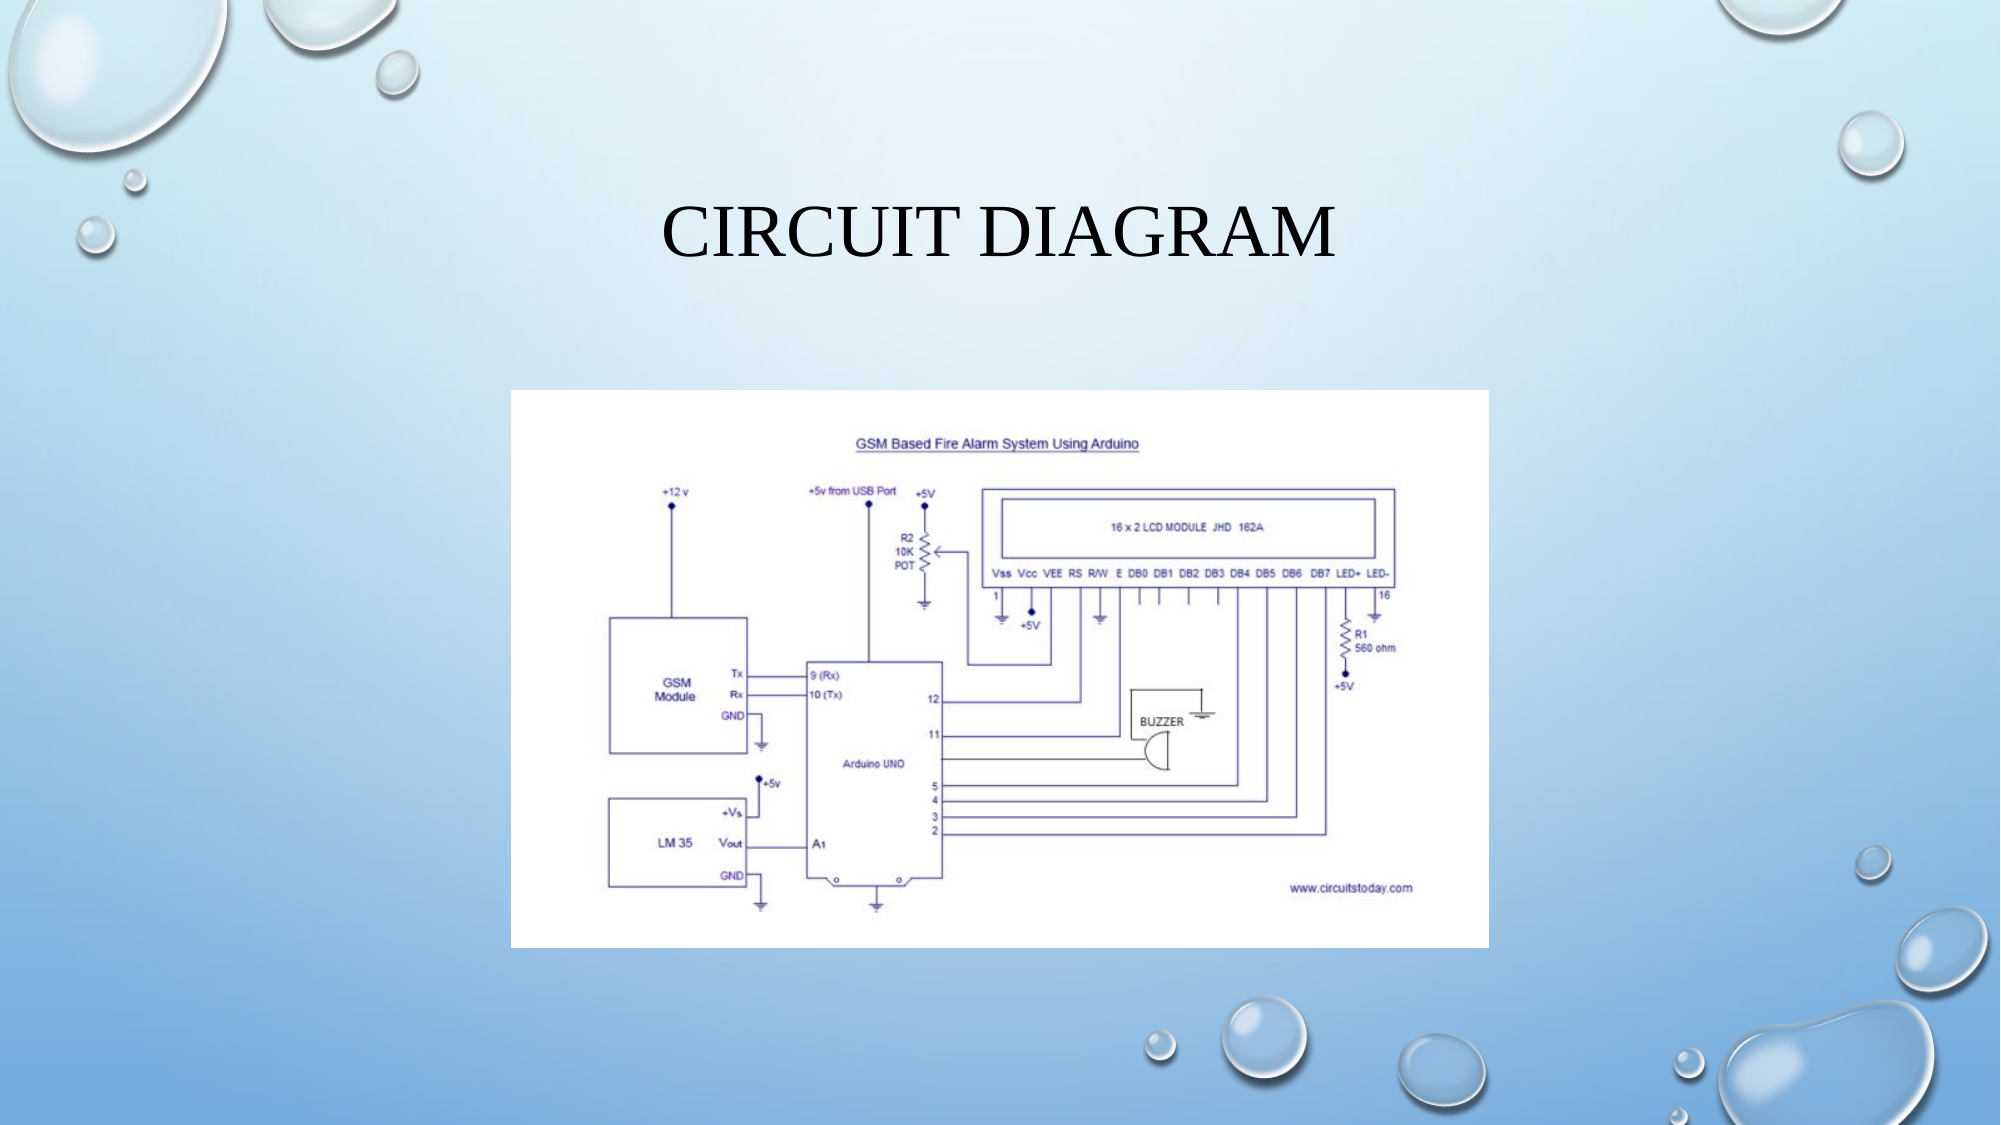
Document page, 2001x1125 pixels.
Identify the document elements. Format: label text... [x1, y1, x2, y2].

picture [0, 0, 2000, 1125]
title CIRCUIT DIAGRAM [149, 101, 1851, 364]
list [511, 390, 1489, 948]
